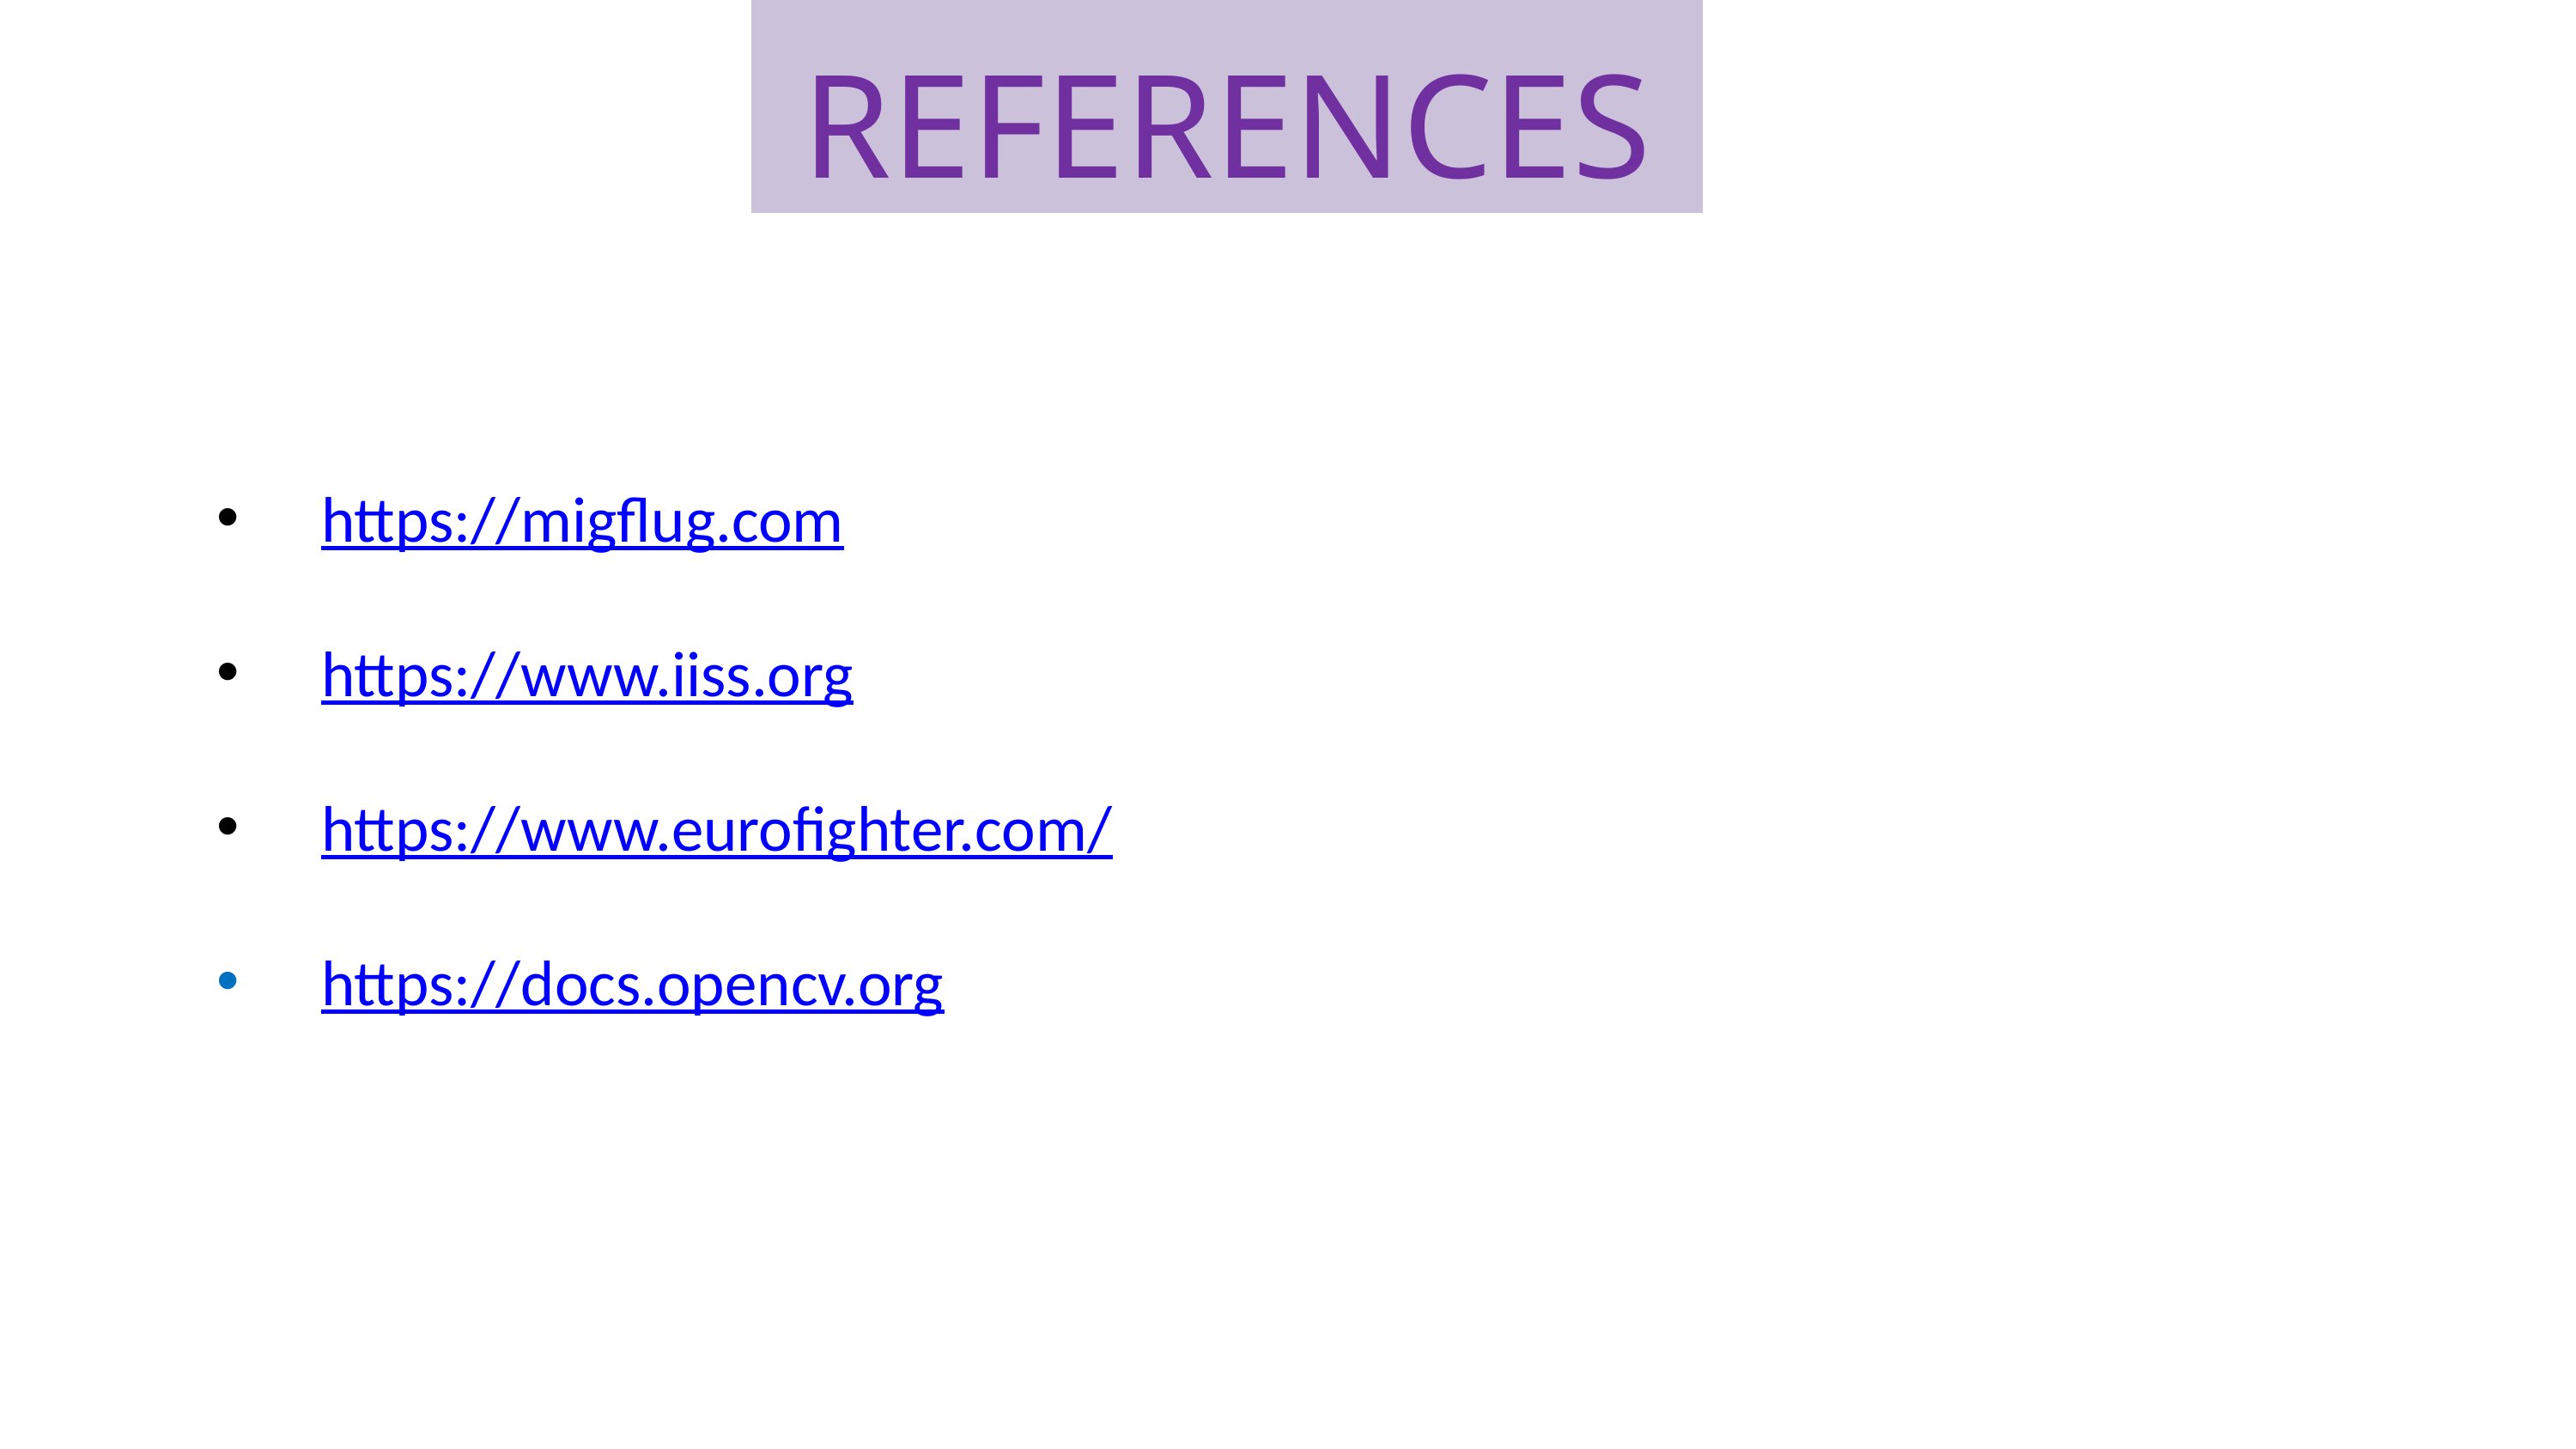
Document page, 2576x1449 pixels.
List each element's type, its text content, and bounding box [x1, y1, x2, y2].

text_box REFERENCES [750, 0, 1704, 215]
text_box https://migflug.com https://www.iiss.org https://www.eurofighter.com/ https://docs.opencv.org [204, 316, 2576, 1257]
